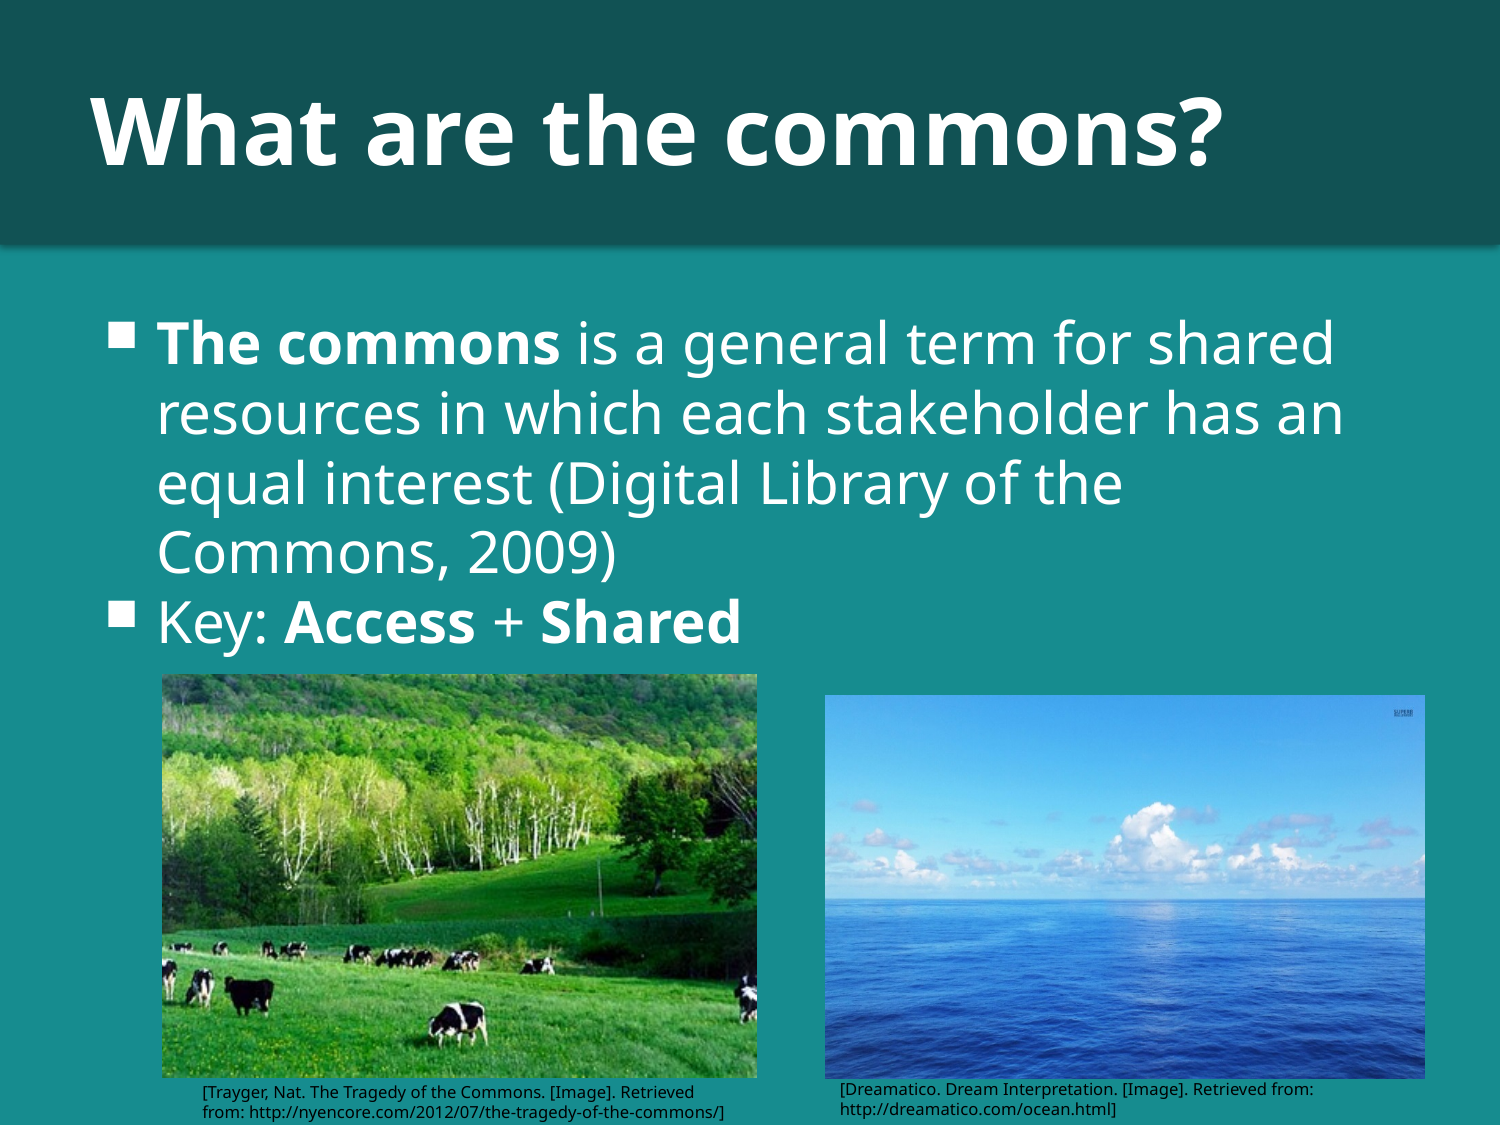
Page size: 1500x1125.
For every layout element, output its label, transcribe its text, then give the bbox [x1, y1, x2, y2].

list The commons is a general term for shared resources in which each stakeholder has an equal interest (Digital Library of the Commons, 2009) Key: Access + Shared [75, 291, 1425, 1050]
text_box [Trayger, Nat. The Tragedy of the Commons. [Image]. Retrieved from: http://nyencore.com/2012/07/the-tragedy-of-the-commons/] [187, 1087, 750, 1125]
picture [162, 674, 757, 1079]
picture [824, 695, 1425, 1079]
title What are the commons? [75, 25, 1425, 231]
text_box [Dreamatico. Dream Interpretation. [Image]. Retrieved from: http://dreamatico.com/ocean.html] [824, 1087, 1425, 1125]
